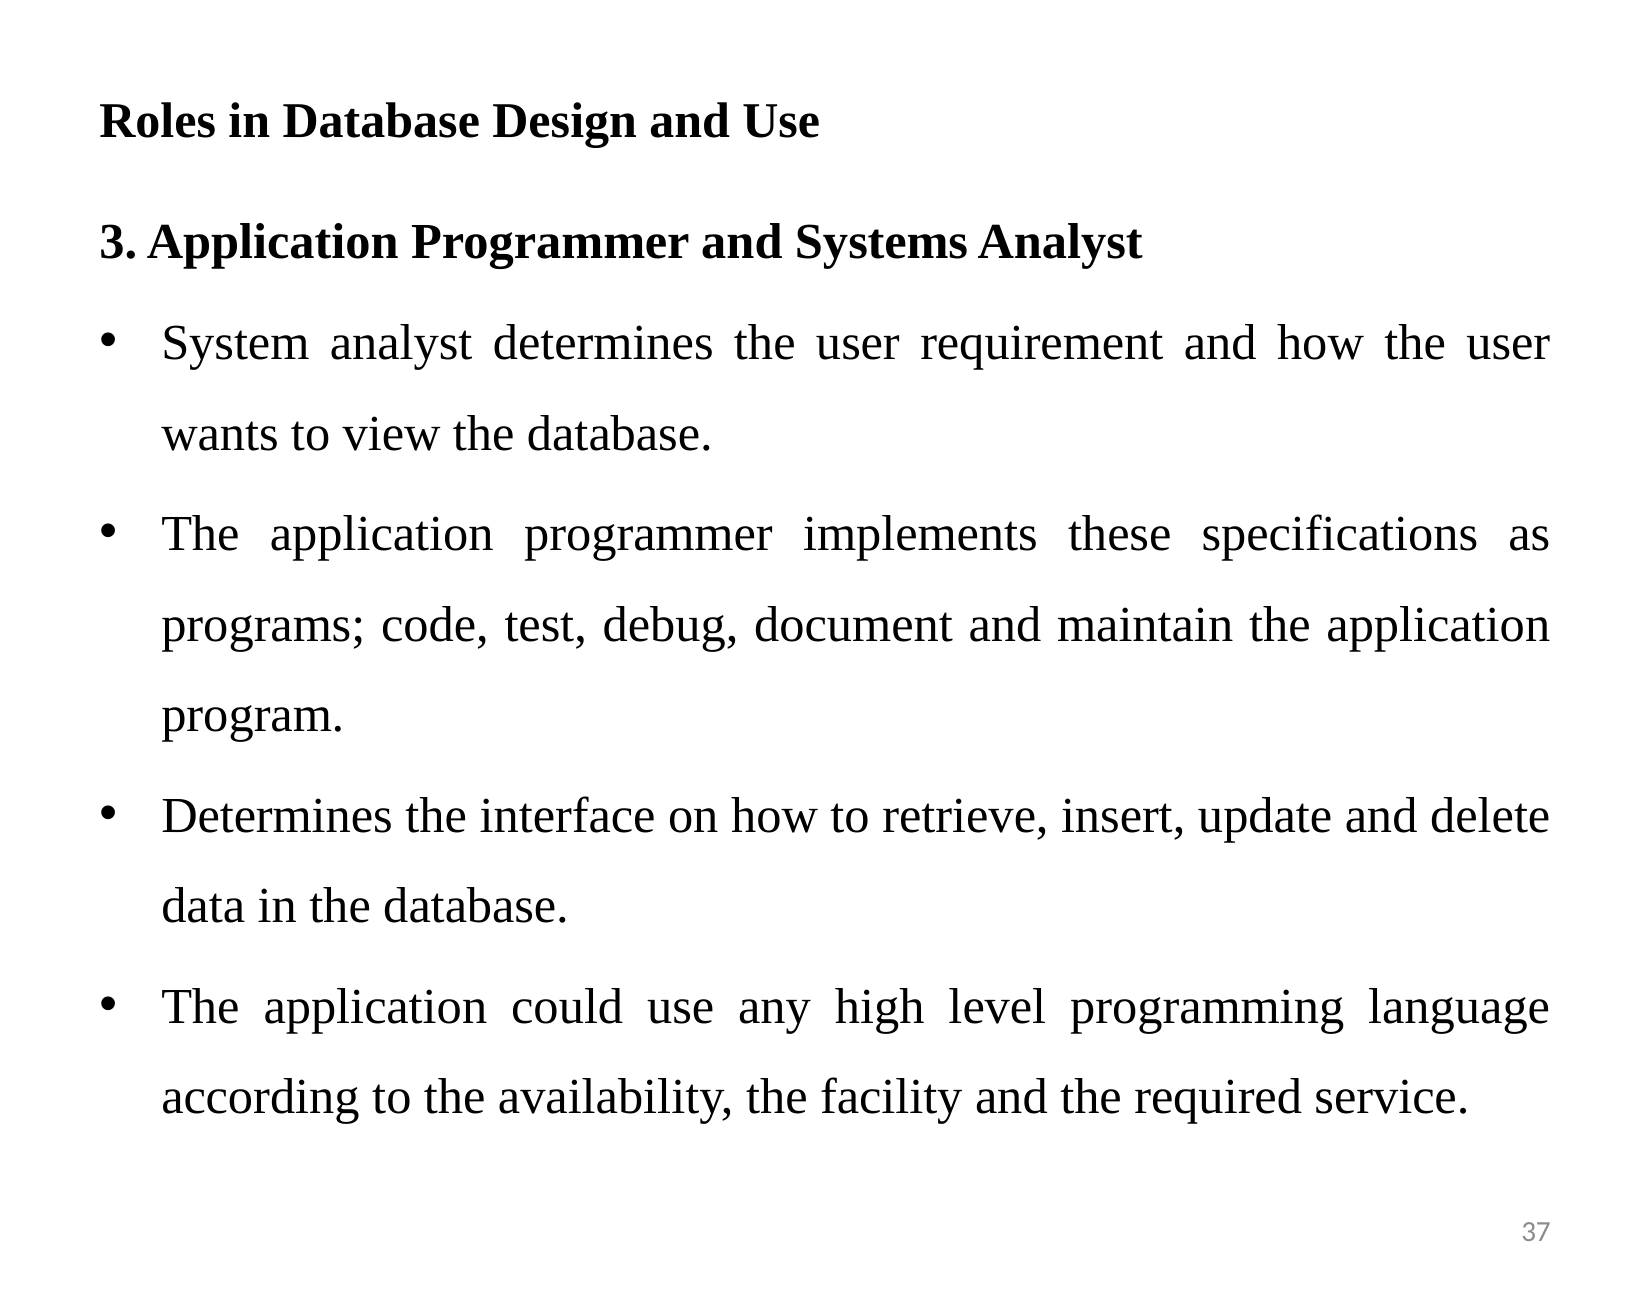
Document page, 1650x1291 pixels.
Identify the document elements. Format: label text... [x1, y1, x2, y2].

title Roles in Database Design and Use [82, 51, 1568, 170]
slide_number 36 [1182, 1195, 1568, 1265]
list 3. Application Programmer and Systems Analyst System analyst determines the user requirement and how the user wants to view the database. The application programmer implements these specifications as programs; code, test, debug, document and maintain the application program. Determines the interface on how to retrieve, insert, update and delete data in the database. The application could use any high level programming language according to the availability, the facility and the required service. [82, 170, 1568, 1153]
